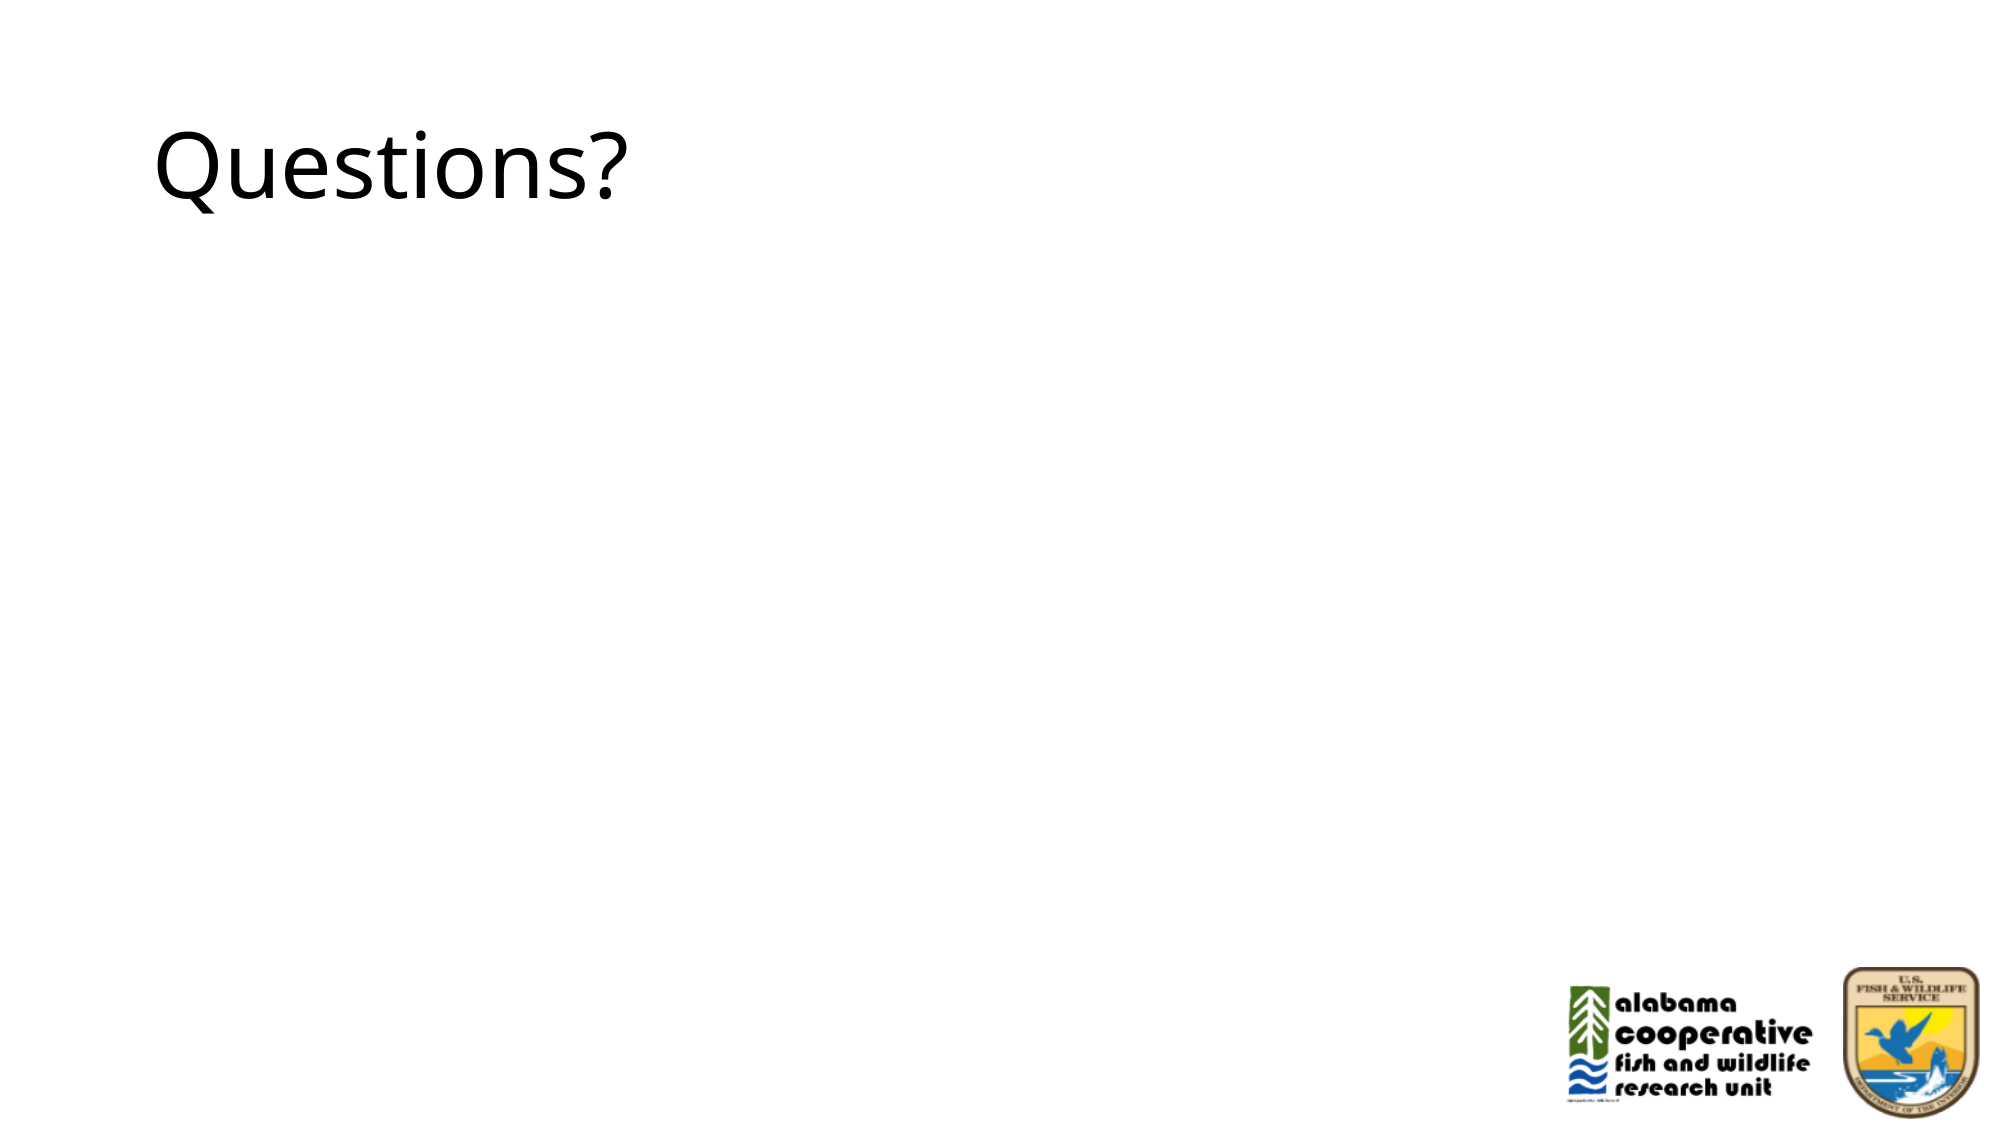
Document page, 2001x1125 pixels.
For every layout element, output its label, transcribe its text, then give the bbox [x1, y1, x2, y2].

title Questions? [137, 59, 1863, 278]
picture [1551, 973, 1834, 1119]
picture [1842, 966, 1980, 1119]
